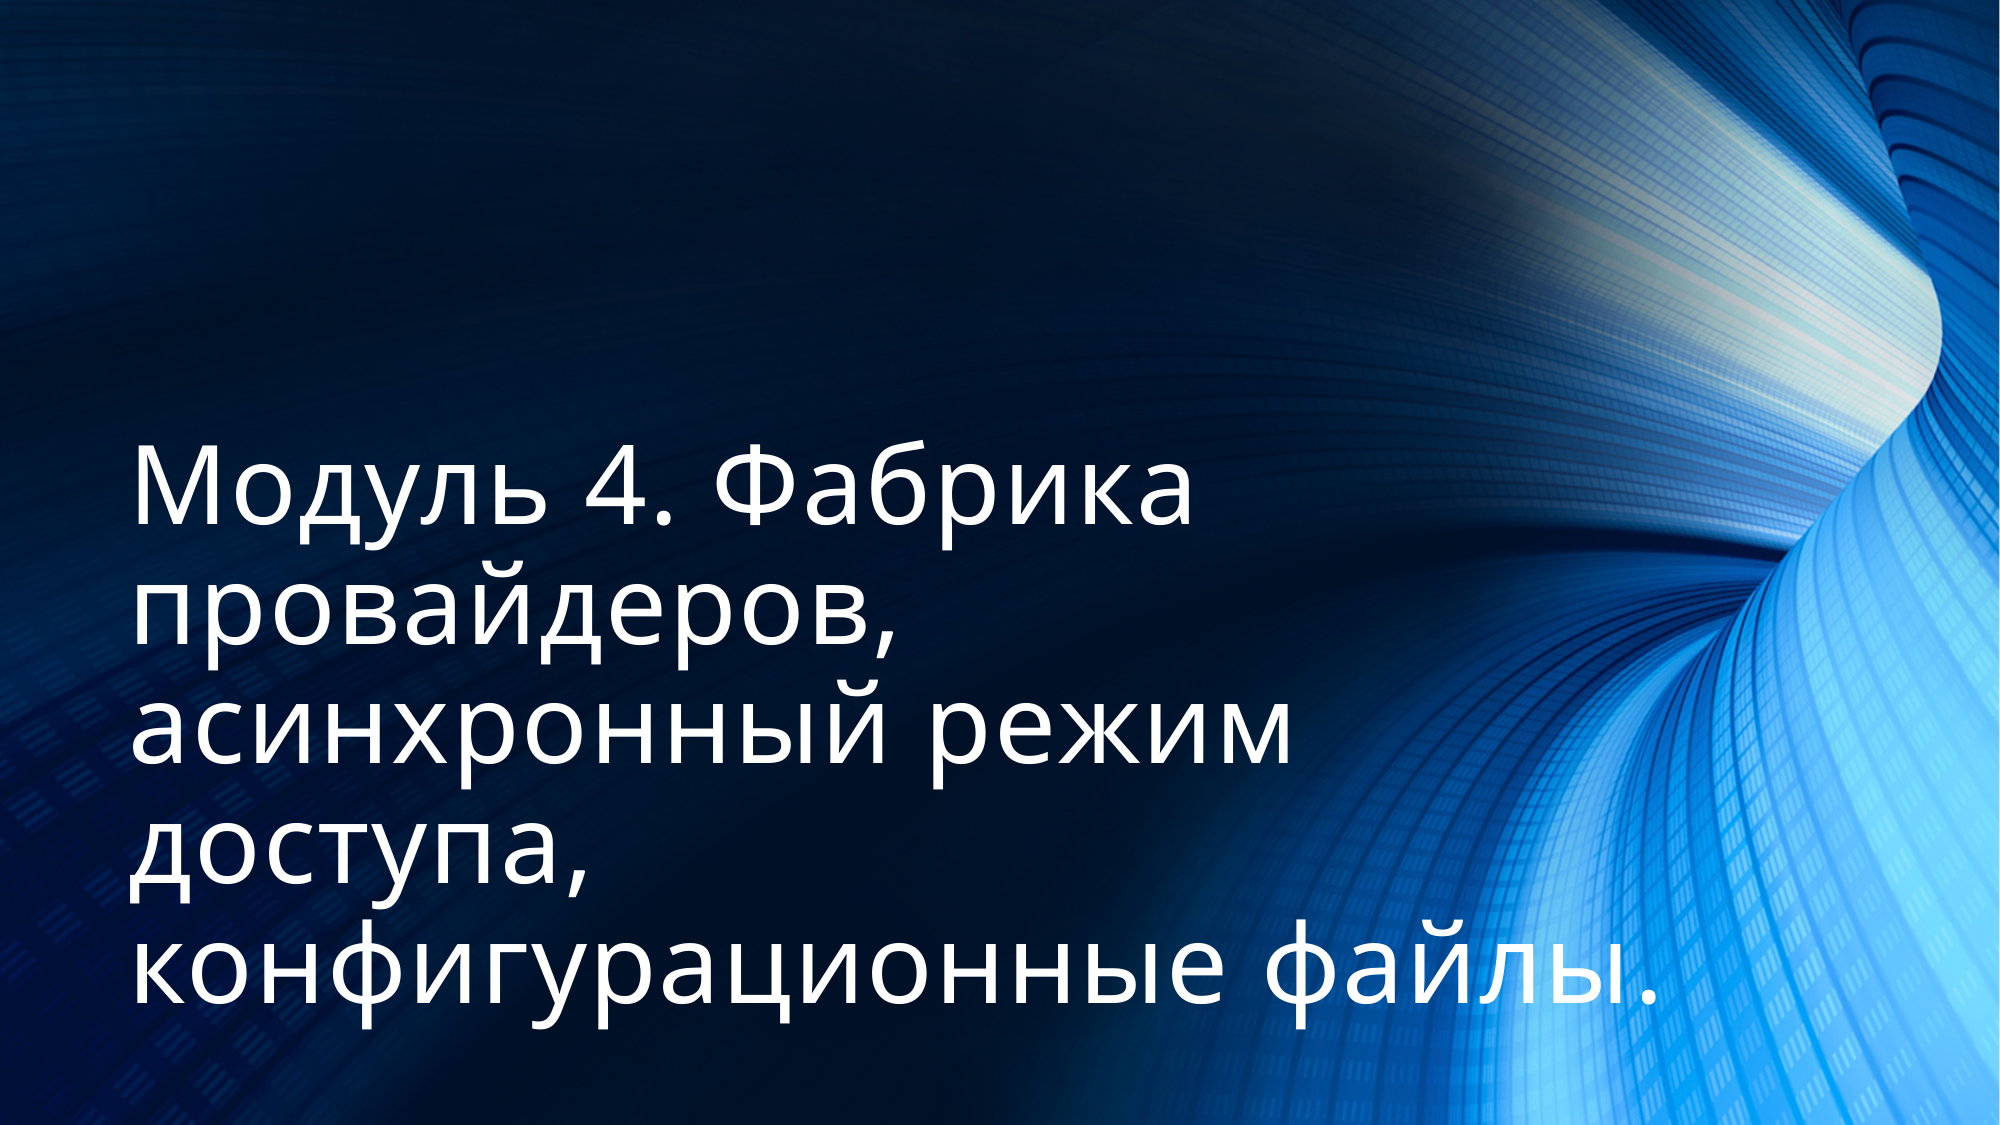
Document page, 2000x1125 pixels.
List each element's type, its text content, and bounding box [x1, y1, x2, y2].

picture [0, 0, 2000, 1125]
title Модуль 4. Фабрика провайдеров, асинхронный режим доступа, конфигурационные файлы. [113, 420, 1709, 1035]
